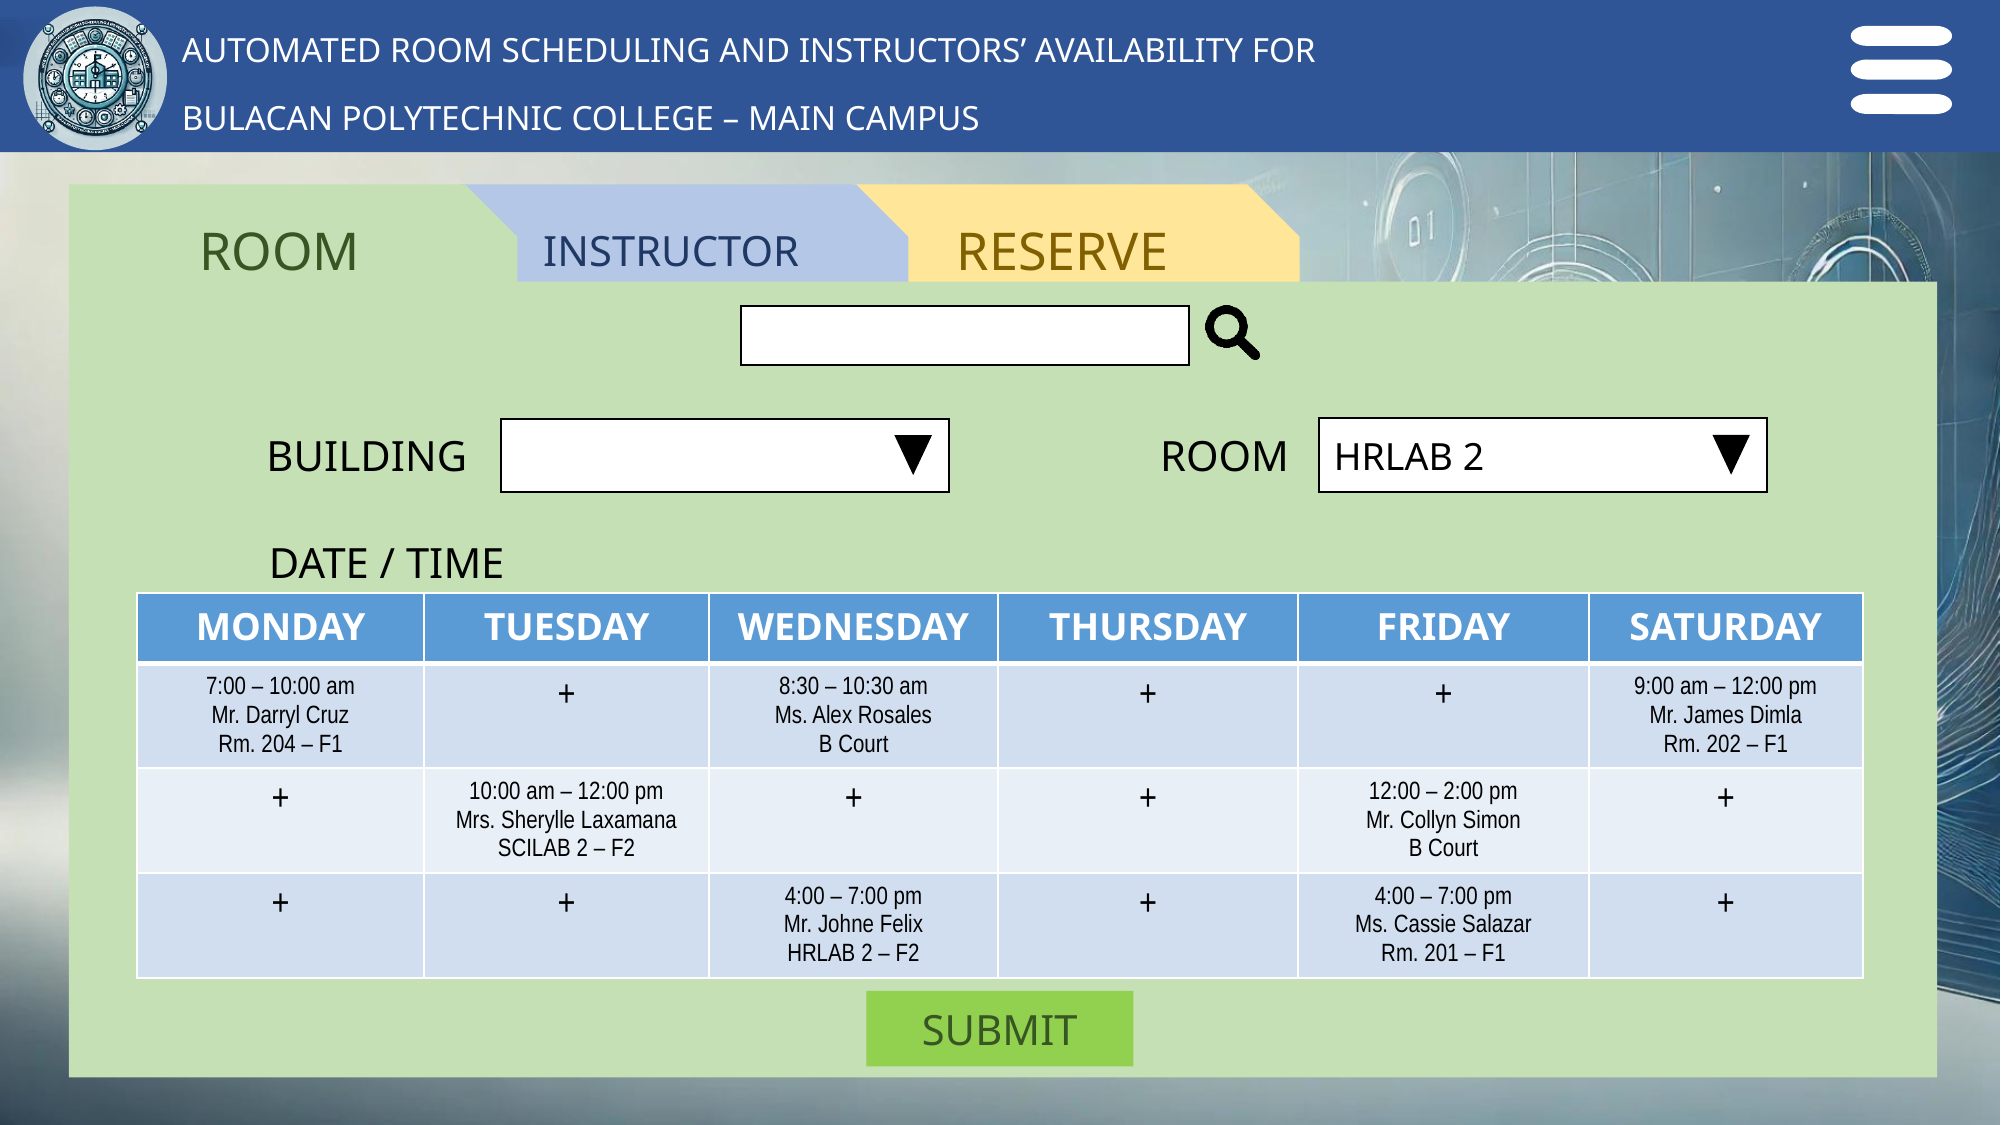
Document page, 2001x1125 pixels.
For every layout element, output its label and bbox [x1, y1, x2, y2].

text_box [0, 0, 2000, 153]
picture [23, 6, 167, 151]
picture [0, 153, 2000, 1125]
text_box [68, 183, 1938, 1078]
